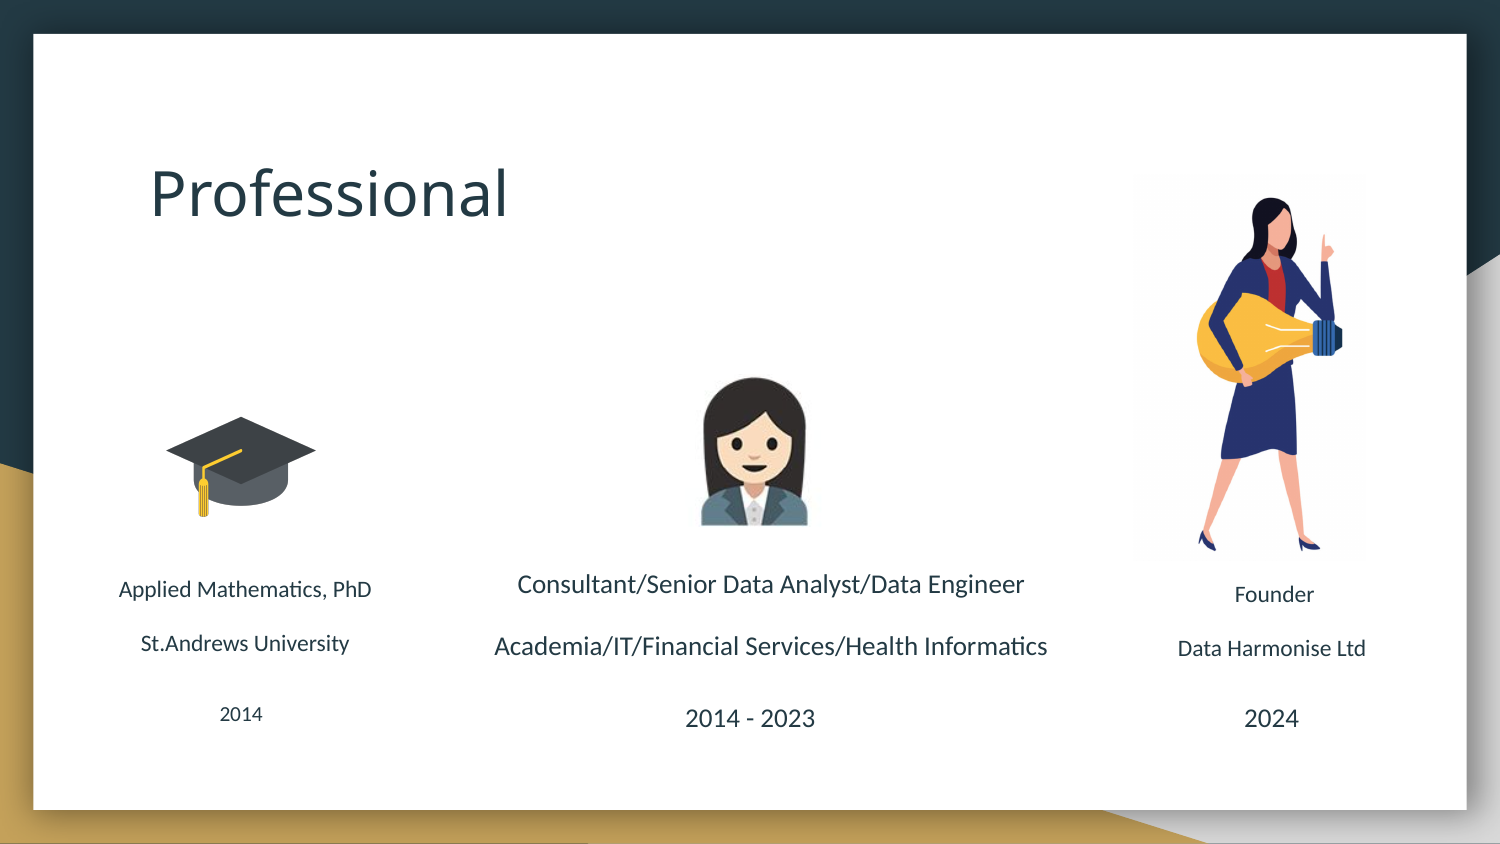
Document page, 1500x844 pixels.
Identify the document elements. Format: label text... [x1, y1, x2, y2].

picture [662, 374, 839, 561]
list 2024 [1103, 680, 1446, 799]
list 2014 [69, 680, 413, 741]
list 2014 - 2023 [579, 680, 922, 799]
list Founder Data Harmonise Ltd [1093, 560, 1456, 678]
list Applied Mathematics, PhD St.Andrews University [76, 555, 419, 673]
picture [1133, 173, 1366, 561]
title Professional [134, 138, 1366, 296]
picture [161, 387, 321, 547]
list Consultant/Senior Data Analyst/Data Engineer Academia/IT/Financial Services/Health Informatics [470, 546, 1072, 681]
